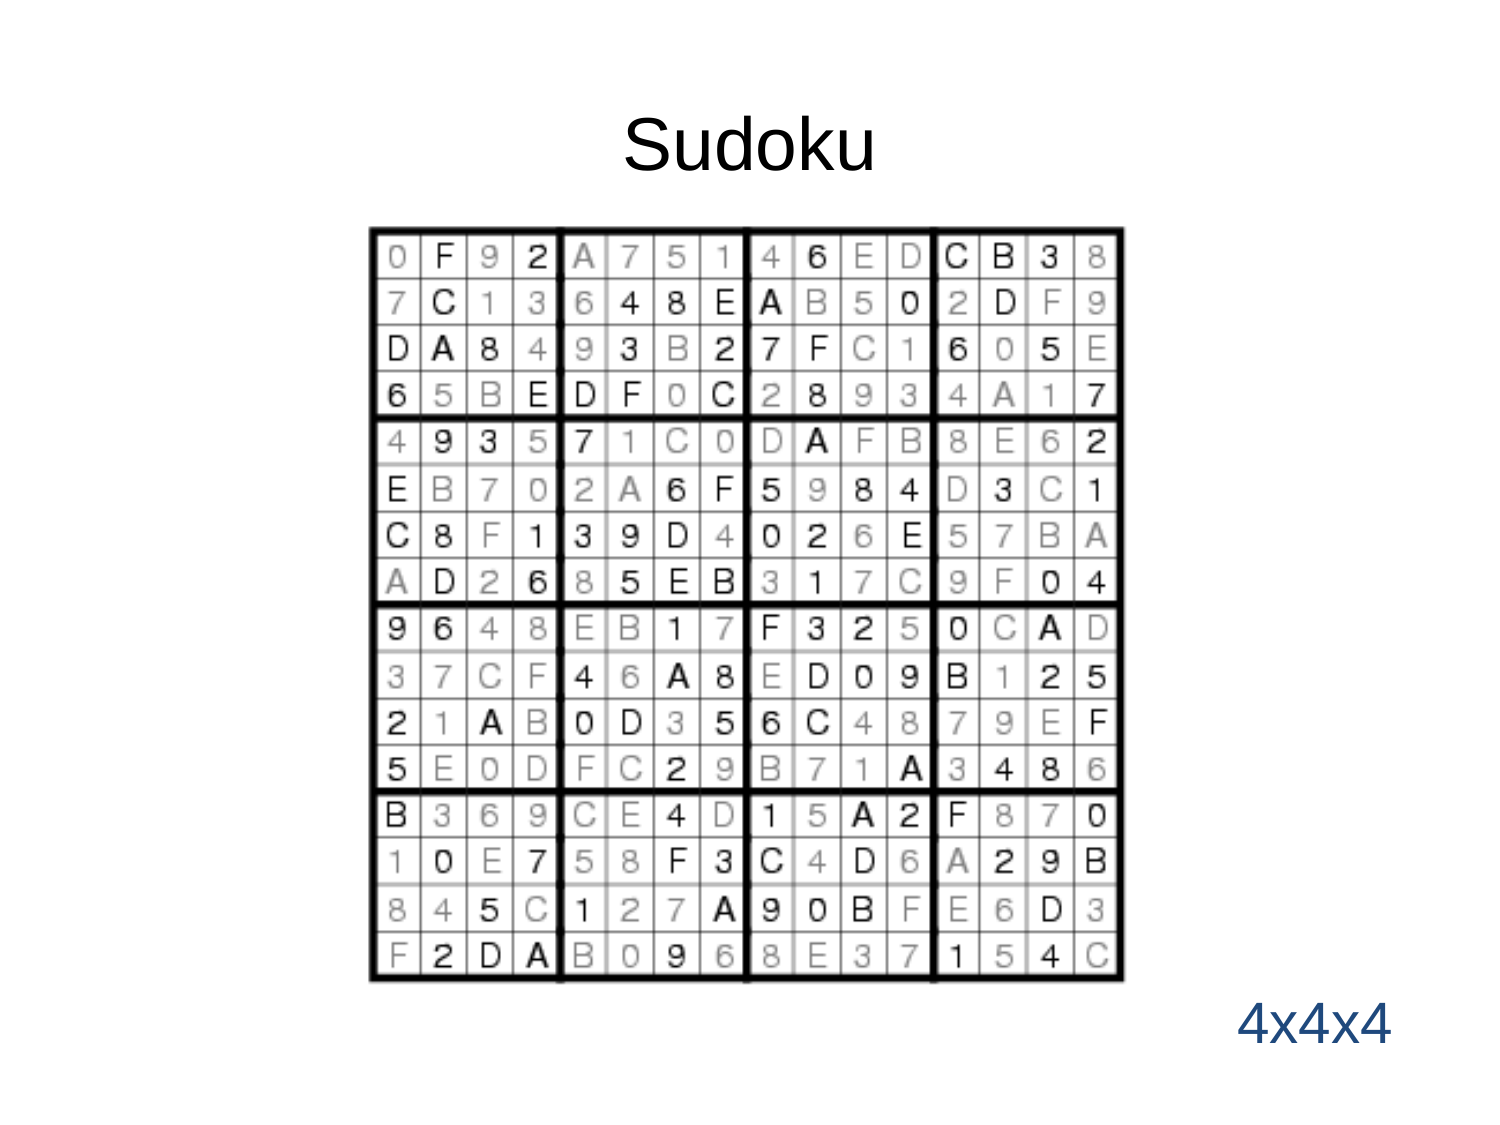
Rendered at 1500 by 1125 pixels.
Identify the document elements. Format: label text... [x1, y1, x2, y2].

text_box 4x4x4 [1222, 977, 1409, 1063]
text_box Sudoku [607, 88, 892, 193]
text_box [355, 211, 1215, 1086]
